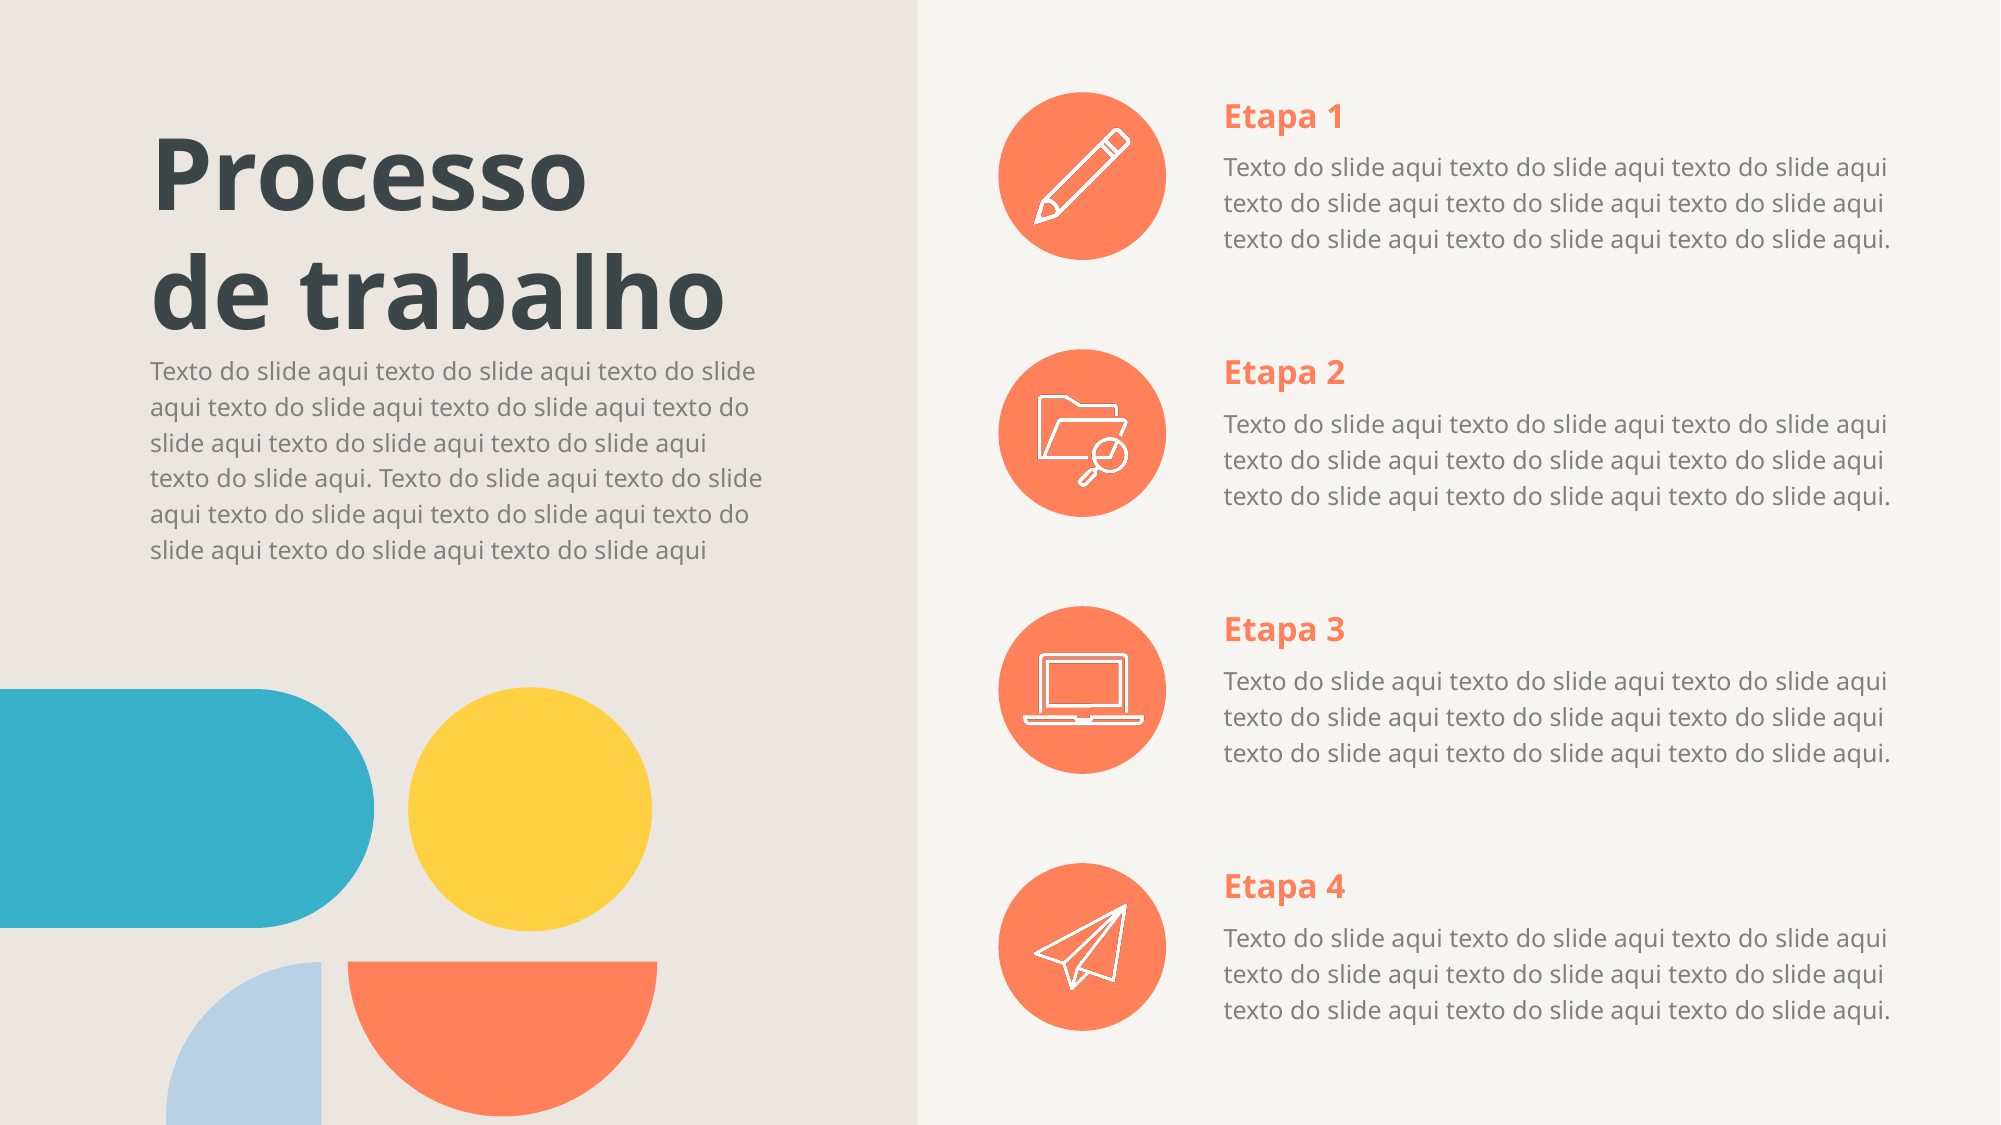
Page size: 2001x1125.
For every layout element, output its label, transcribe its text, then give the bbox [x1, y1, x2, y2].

text_box Texto do slide aqui texto do slide aqui texto do slide aqui texto do slide aqui texto do slide aqui texto do slide aqui texto do slide aqui texto do slide aqui texto do slide aqui. [1208, 138, 1922, 265]
text_box [1020, 861, 1168, 1033]
text_box [1023, 752, 1141, 776]
text_box [0, 0, 919, 789]
picture [1025, 119, 1139, 233]
text_box Etapa 4 [1208, 858, 1806, 914]
text_box [1028, 499, 1137, 519]
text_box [134, 101, 784, 587]
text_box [0, 789, 1020, 1125]
text_box [996, 375, 1019, 491]
text_box [996, 90, 1168, 262]
text_box [1146, 633, 1168, 747]
text_box [1021, 347, 1143, 373]
text_box Etapa 1 [1208, 87, 1806, 143]
picture [1023, 890, 1137, 1004]
text_box [1145, 375, 1168, 491]
text_box Etapa 2 [1208, 344, 1806, 400]
text_box Texto do slide aqui texto do slide aqui texto do slide aqui texto do slide aqui texto do slide aqui texto do slide aqui texto do slide aqui texto do slide aqui texto do slide aqui. [1208, 909, 1922, 1036]
picture [1019, 373, 1145, 499]
text_box Texto do slide aqui texto do slide aqui texto do slide aqui texto do slide aqui texto do slide aqui texto do slide aqui texto do slide aqui texto do slide aqui texto do slide aqui. [1208, 652, 1922, 779]
text_box Etapa 3 [1208, 601, 1806, 657]
text_box Texto do slide aqui texto do slide aqui texto do slide aqui texto do slide aqui texto do slide aqui texto do slide aqui texto do slide aqui texto do slide aqui texto do slide aqui. [1208, 395, 1922, 522]
text_box [1025, 604, 1139, 626]
picture [1020, 626, 1146, 752]
text_box [996, 631, 1020, 749]
